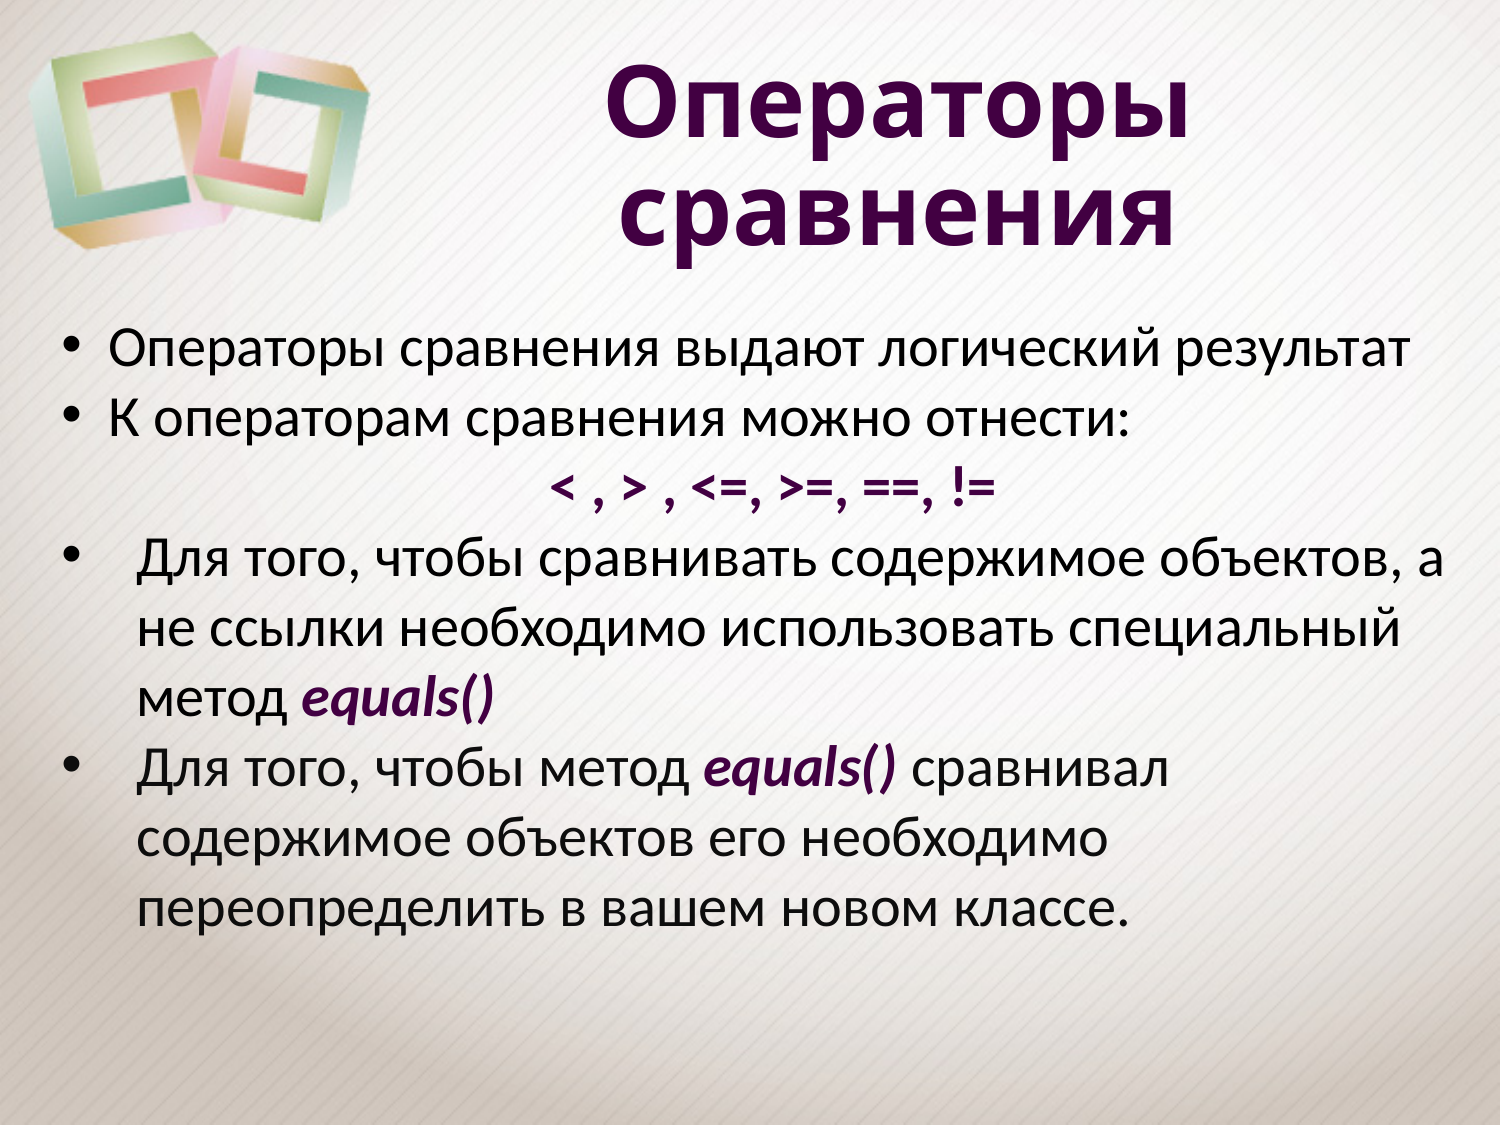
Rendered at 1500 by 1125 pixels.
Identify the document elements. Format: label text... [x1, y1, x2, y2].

title Операторы сравнения [399, 59, 1397, 259]
picture [0, 0, 1500, 1125]
text_box Операторы сравнения выдают логический результат К операторам сравнения можно отнести: < , > , <=, >=, ==, != Для того, чтобы сравнивать содержимое объектов, а не ссылки необходимо использовать специальный метод equals() Для того, чтобы метод equals() сравнивал содержимое объектов его необходимо переопределить в вашем новом классе. [46, 300, 1500, 946]
